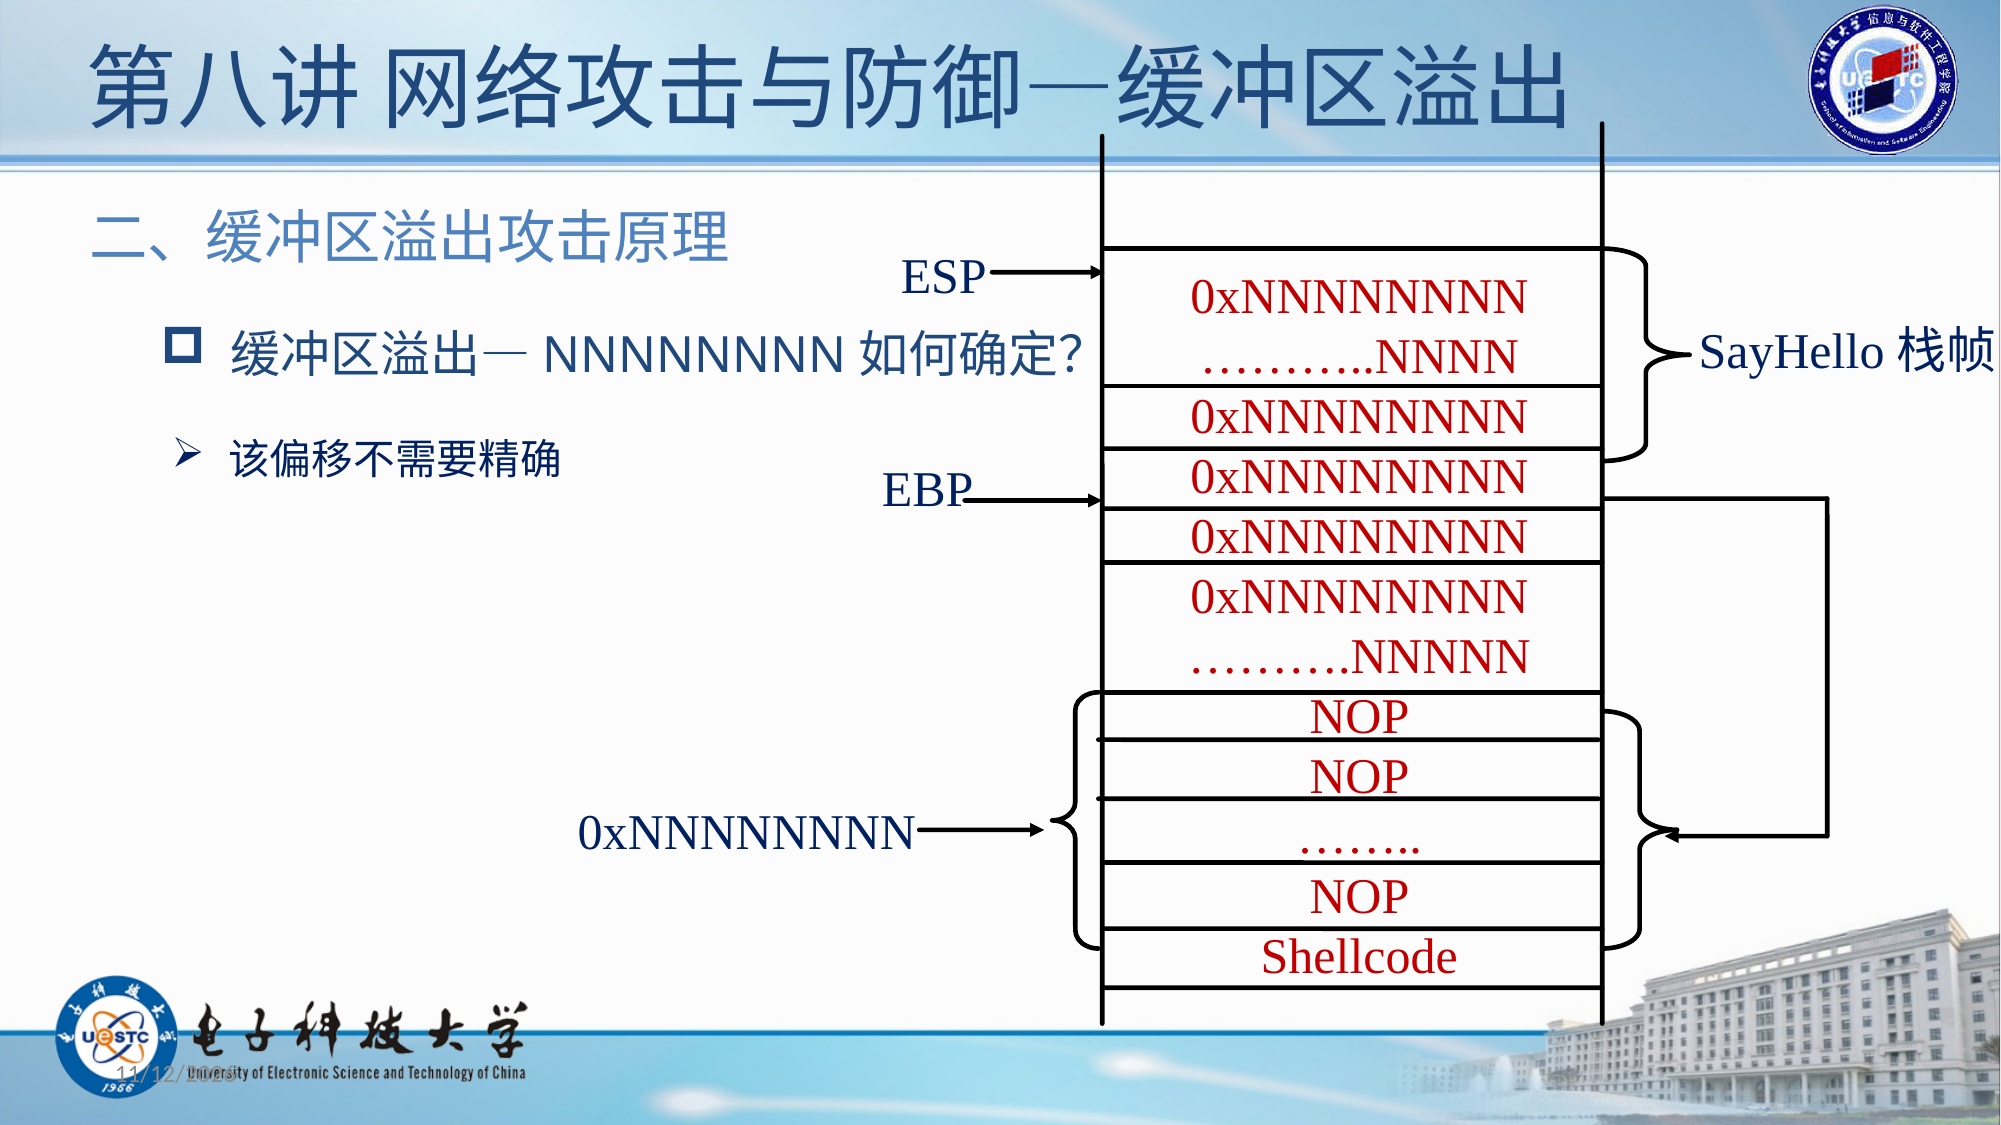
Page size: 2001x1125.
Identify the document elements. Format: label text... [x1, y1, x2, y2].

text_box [561, 123, 2000, 1024]
picture [0, 0, 2001, 1125]
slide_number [99, 1042, 567, 1103]
text_box 二、缓冲区溢出攻击原理 [74, 192, 555, 278]
list 缓冲区溢出—NNNNNNNN如何确定？ [70, 302, 555, 965]
text_box 该偏移不需要精确 [157, 415, 555, 491]
title 第八讲 网络攻击与防御—缓冲区溢出 [70, 12, 1725, 159]
